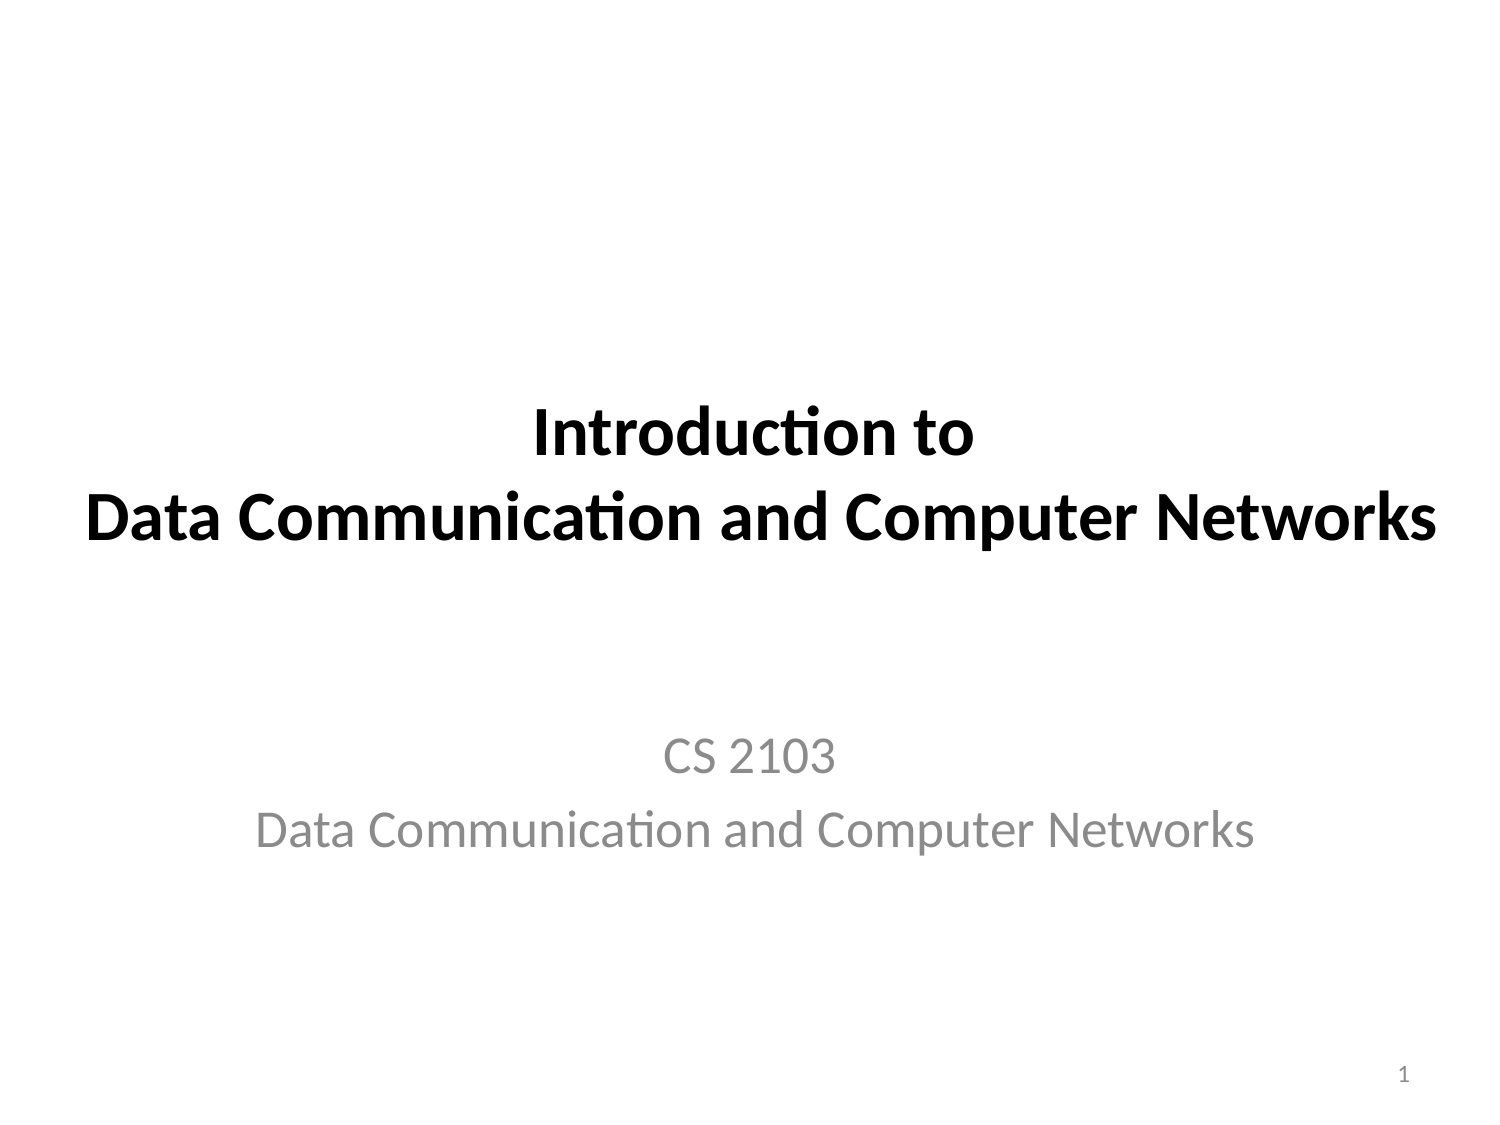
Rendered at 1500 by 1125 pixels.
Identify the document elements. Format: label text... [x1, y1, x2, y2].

title Introduction to Data Communication and Computer Networks [50, 349, 1475, 591]
subtitle CS 2103 Data Communication and Computer Networks [225, 637, 1275, 925]
slide_number 1 [1074, 1042, 1425, 1103]
